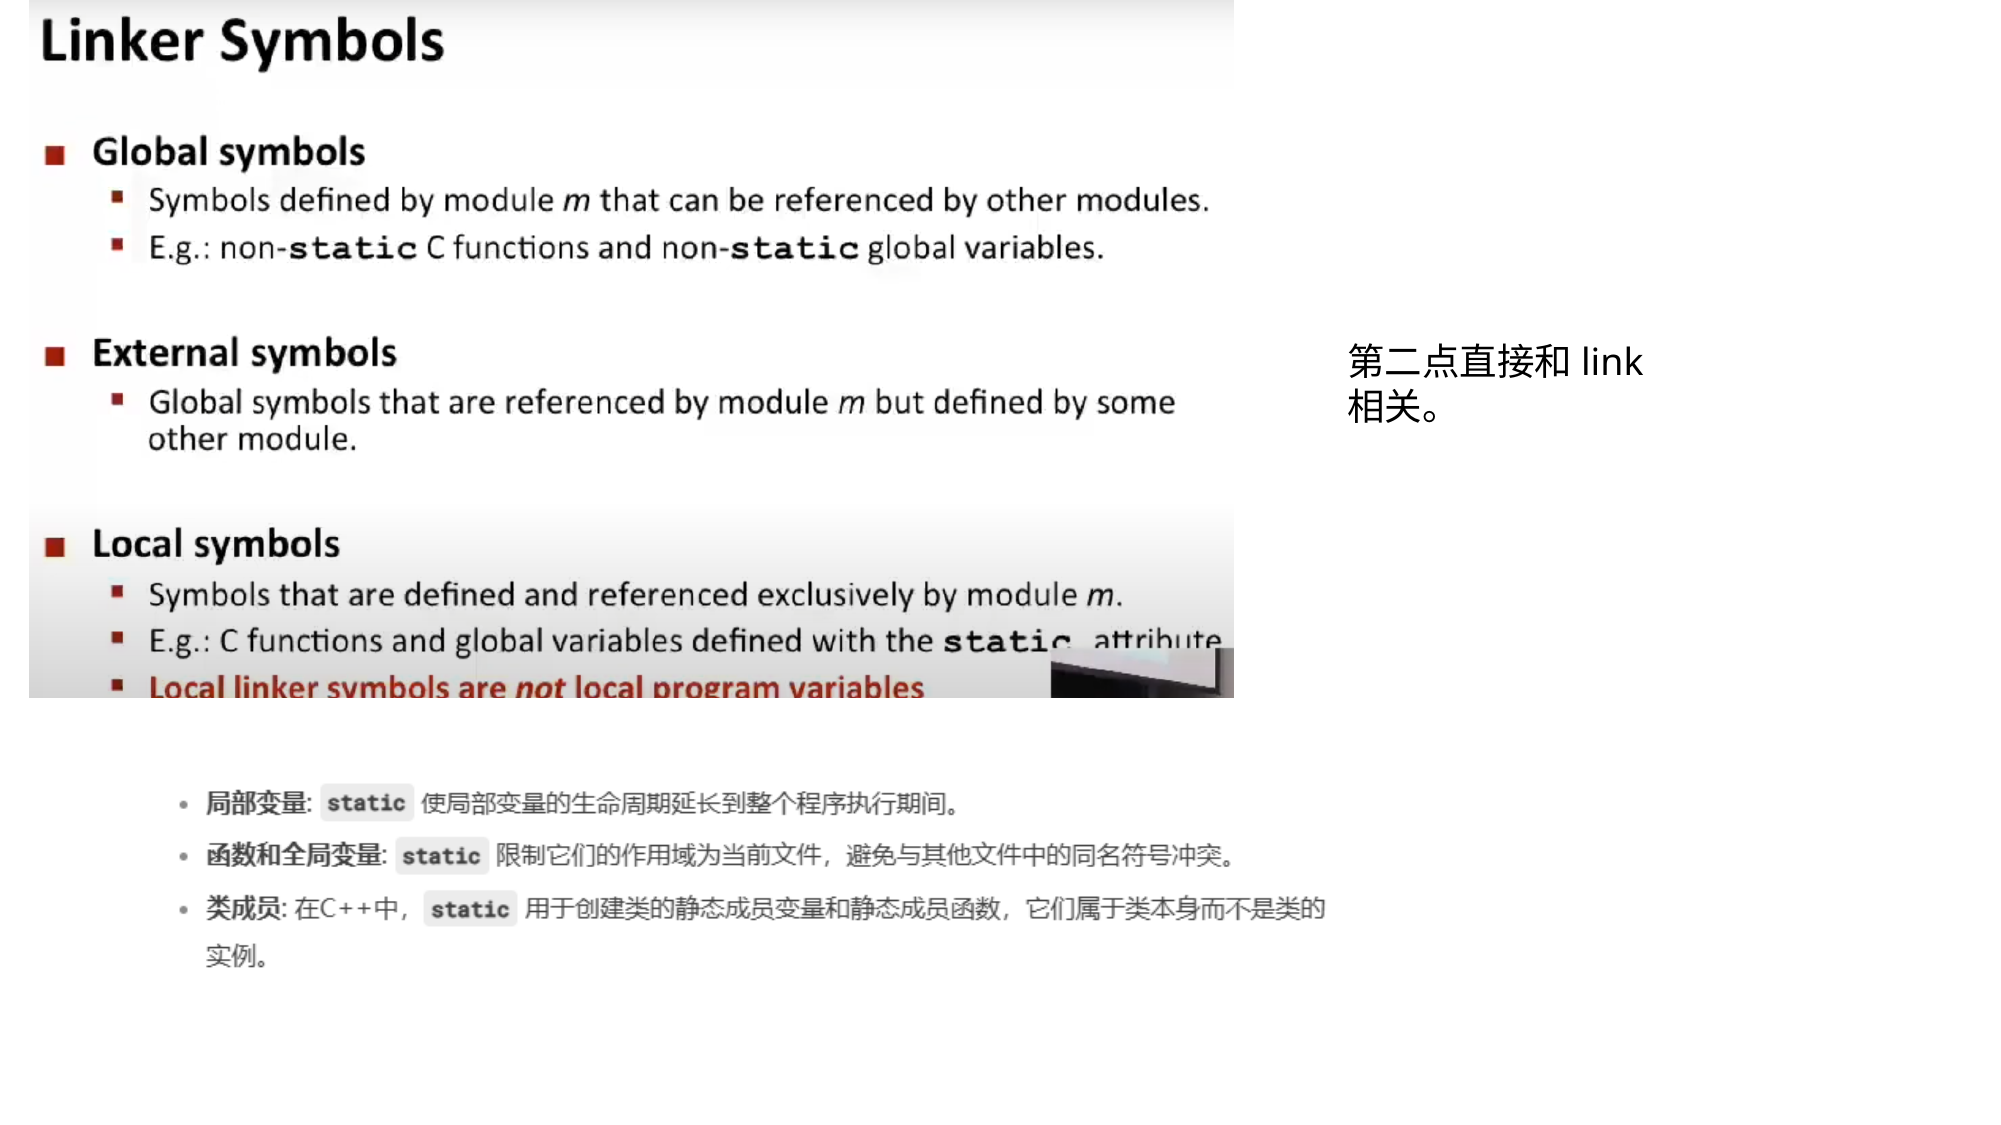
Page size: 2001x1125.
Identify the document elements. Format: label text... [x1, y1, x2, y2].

text_box 第二点直接和link相关。 [1332, 330, 1702, 436]
picture [144, 776, 1395, 1002]
picture [29, 0, 1234, 698]
